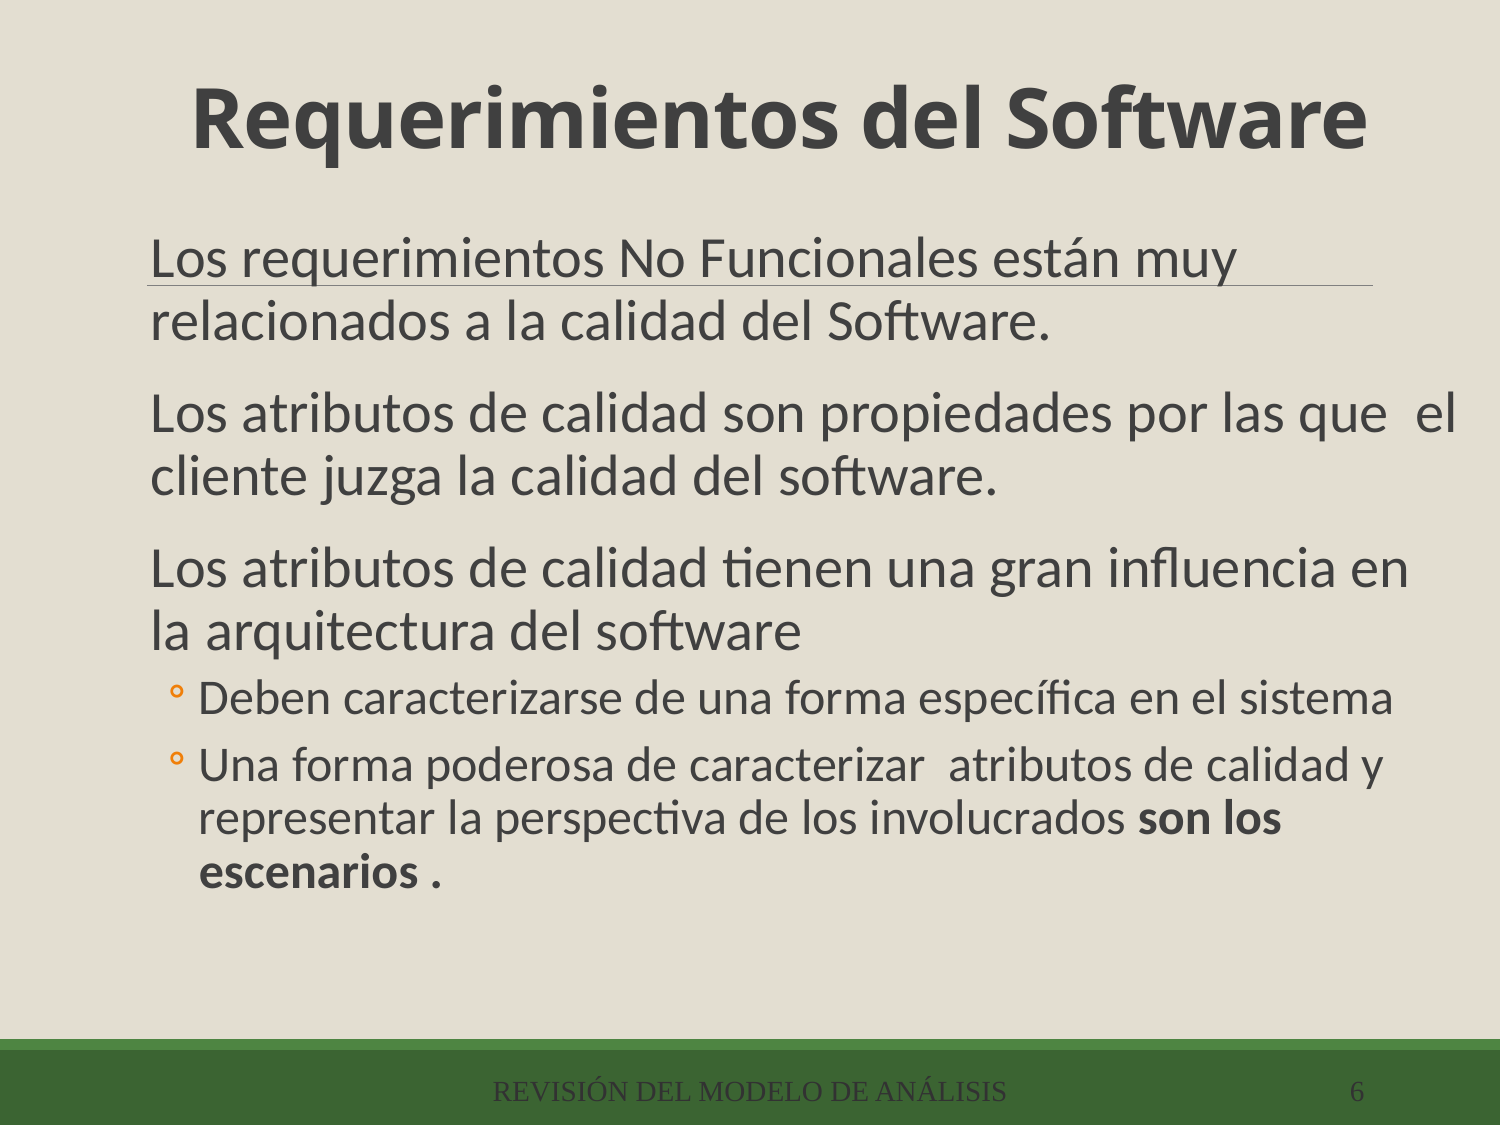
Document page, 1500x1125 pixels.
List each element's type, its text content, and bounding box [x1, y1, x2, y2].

title Requerimientos del Software [174, 50, 1450, 173]
list Los requerimientos No Funcionales están muy relacionados a la calidad del Software. Los atributos de calidad son propiedades por las que el cliente juzga la calidad del software. Los atributos de calidad tienen una gran influencia en la arquitectura del software Deben caracterizarse de una forma específica en el sistema Una forma poderosa de caracterizar atributos de calidad y representar la perspectiva de los involucrados son los escenarios . [135, 220, 1461, 1106]
footer Revisión del Modelo de Análisis [453, 1059, 1047, 1120]
slide_number 6 [1218, 1059, 1380, 1120]
